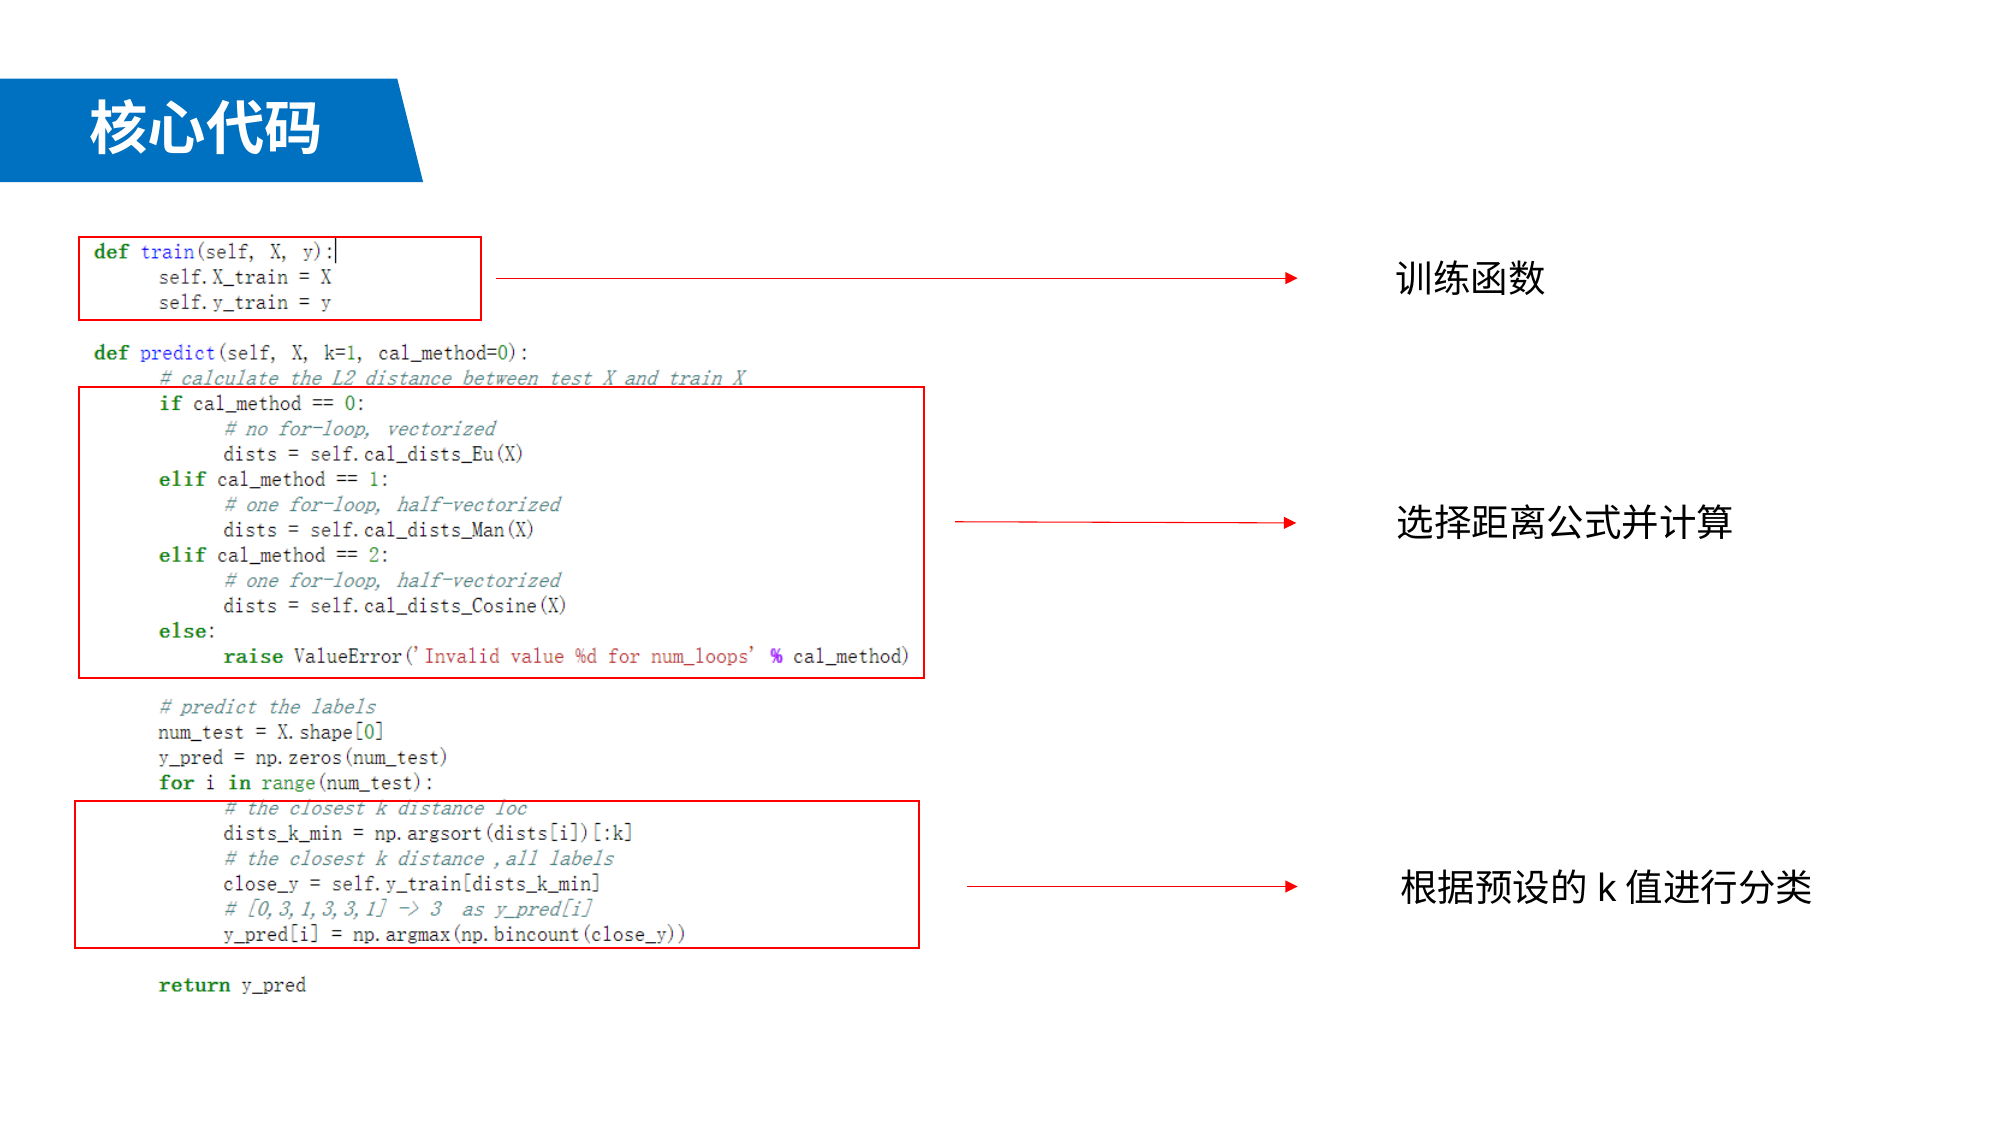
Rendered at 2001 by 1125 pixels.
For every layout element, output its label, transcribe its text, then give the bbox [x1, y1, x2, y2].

text_box [74, 800, 79, 949]
text_box [407, 117, 424, 183]
text_box [0, 78, 74, 183]
title 核心代码 [74, 75, 407, 186]
text_box 训练函数 [1380, 247, 1561, 308]
picture [79, 238, 1001, 1000]
text_box 选择距离公式并计算 [1381, 491, 1750, 552]
text_box 根据预设的k值进行分类 [1385, 856, 1828, 916]
